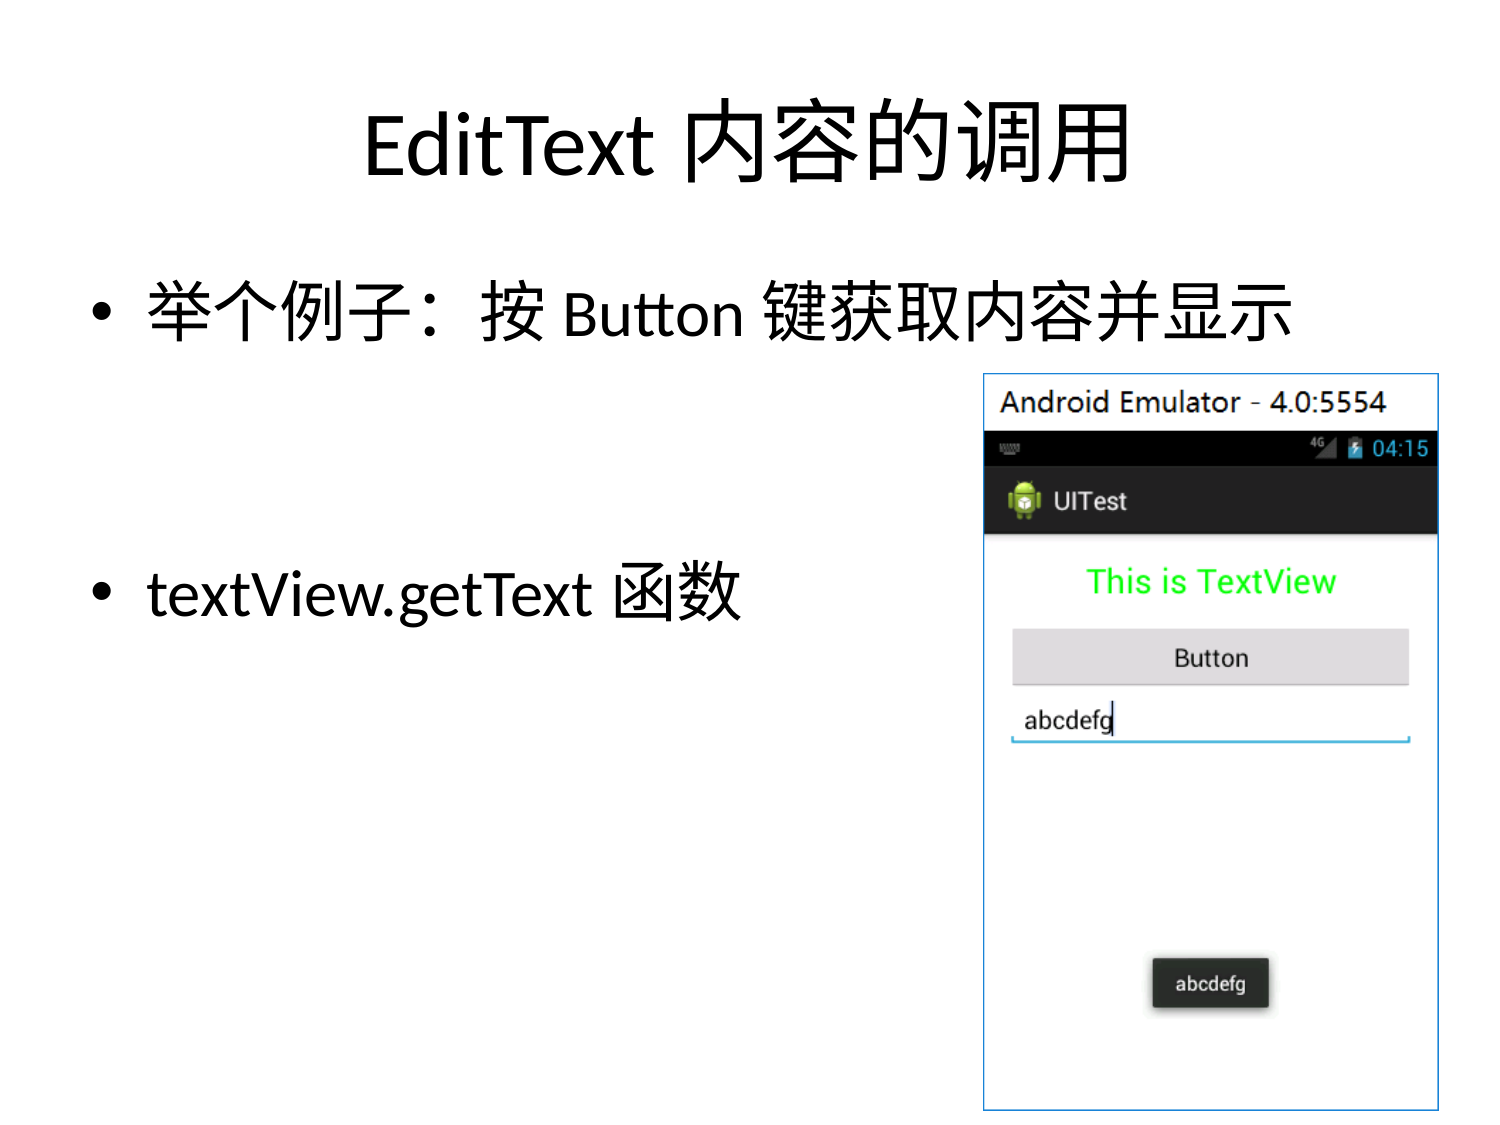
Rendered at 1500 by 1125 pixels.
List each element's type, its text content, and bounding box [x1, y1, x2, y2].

list 举个例子：按Button键获取内容并显示 textView.getText函数 [75, 262, 1425, 1005]
picture [983, 373, 1439, 1111]
title EditText内容的调用 [75, 45, 1425, 233]
